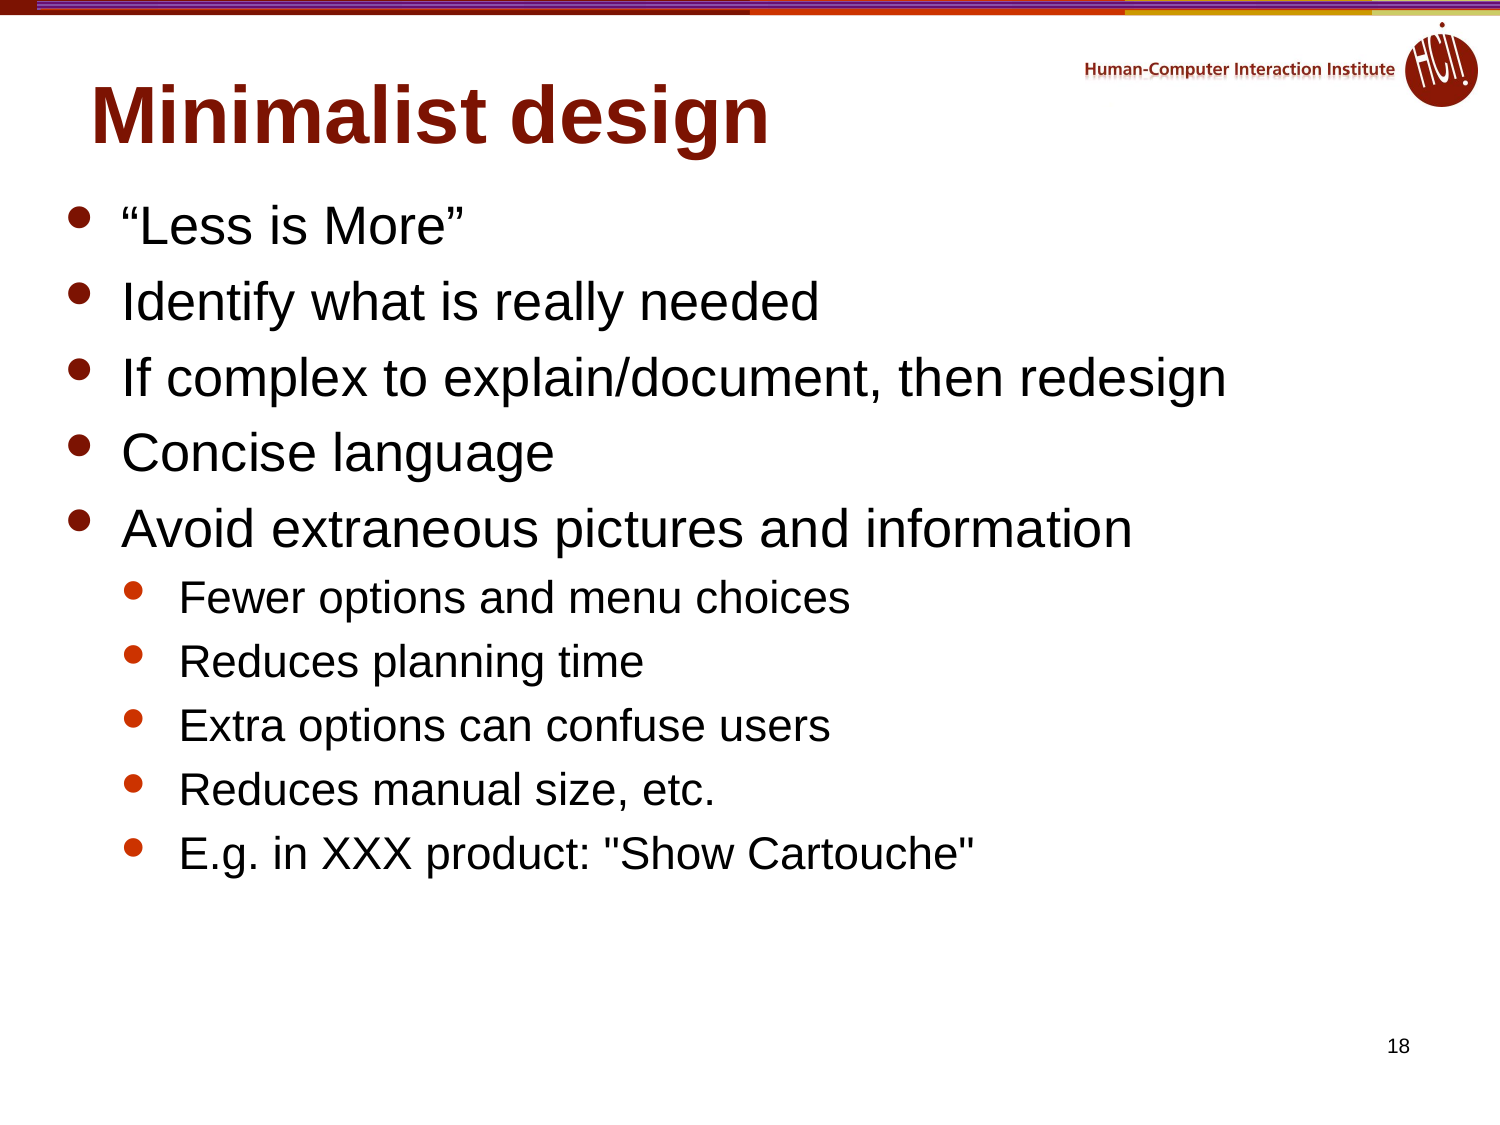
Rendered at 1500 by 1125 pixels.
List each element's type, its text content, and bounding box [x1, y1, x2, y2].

picture [37, 1, 1500, 10]
slide_number 18 [1074, 1024, 1426, 1101]
picture [1313, 22, 1478, 107]
title Minimalist design [74, 19, 1313, 168]
list “Less is More” Identify what is really needed If complex to explain/document, then redesign Concise language Avoid extraneous pictures and information Fewer options and menu choices Reduces planning time Extra options can confuse users Reduces manual size, etc. E.g. in XXX product: "Show Cartouche" [49, 182, 1470, 1009]
